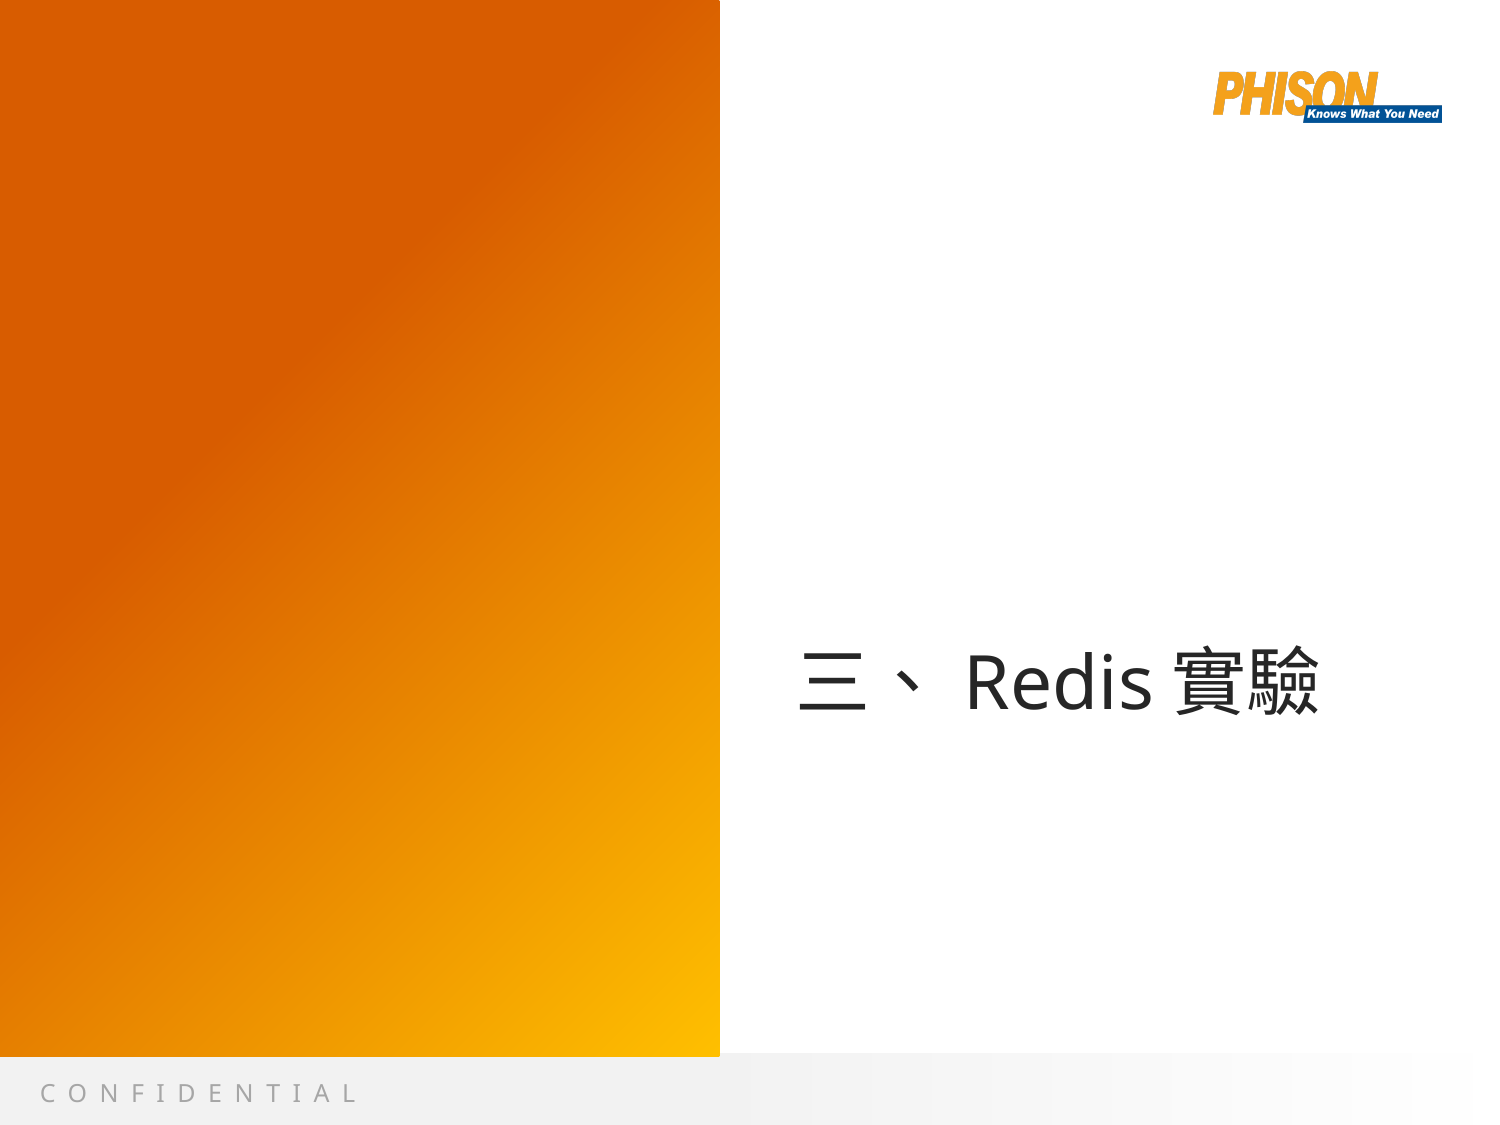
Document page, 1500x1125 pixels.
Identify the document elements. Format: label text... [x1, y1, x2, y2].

title 三、Redis實驗 [780, 518, 1420, 732]
picture [1213, 71, 1442, 123]
